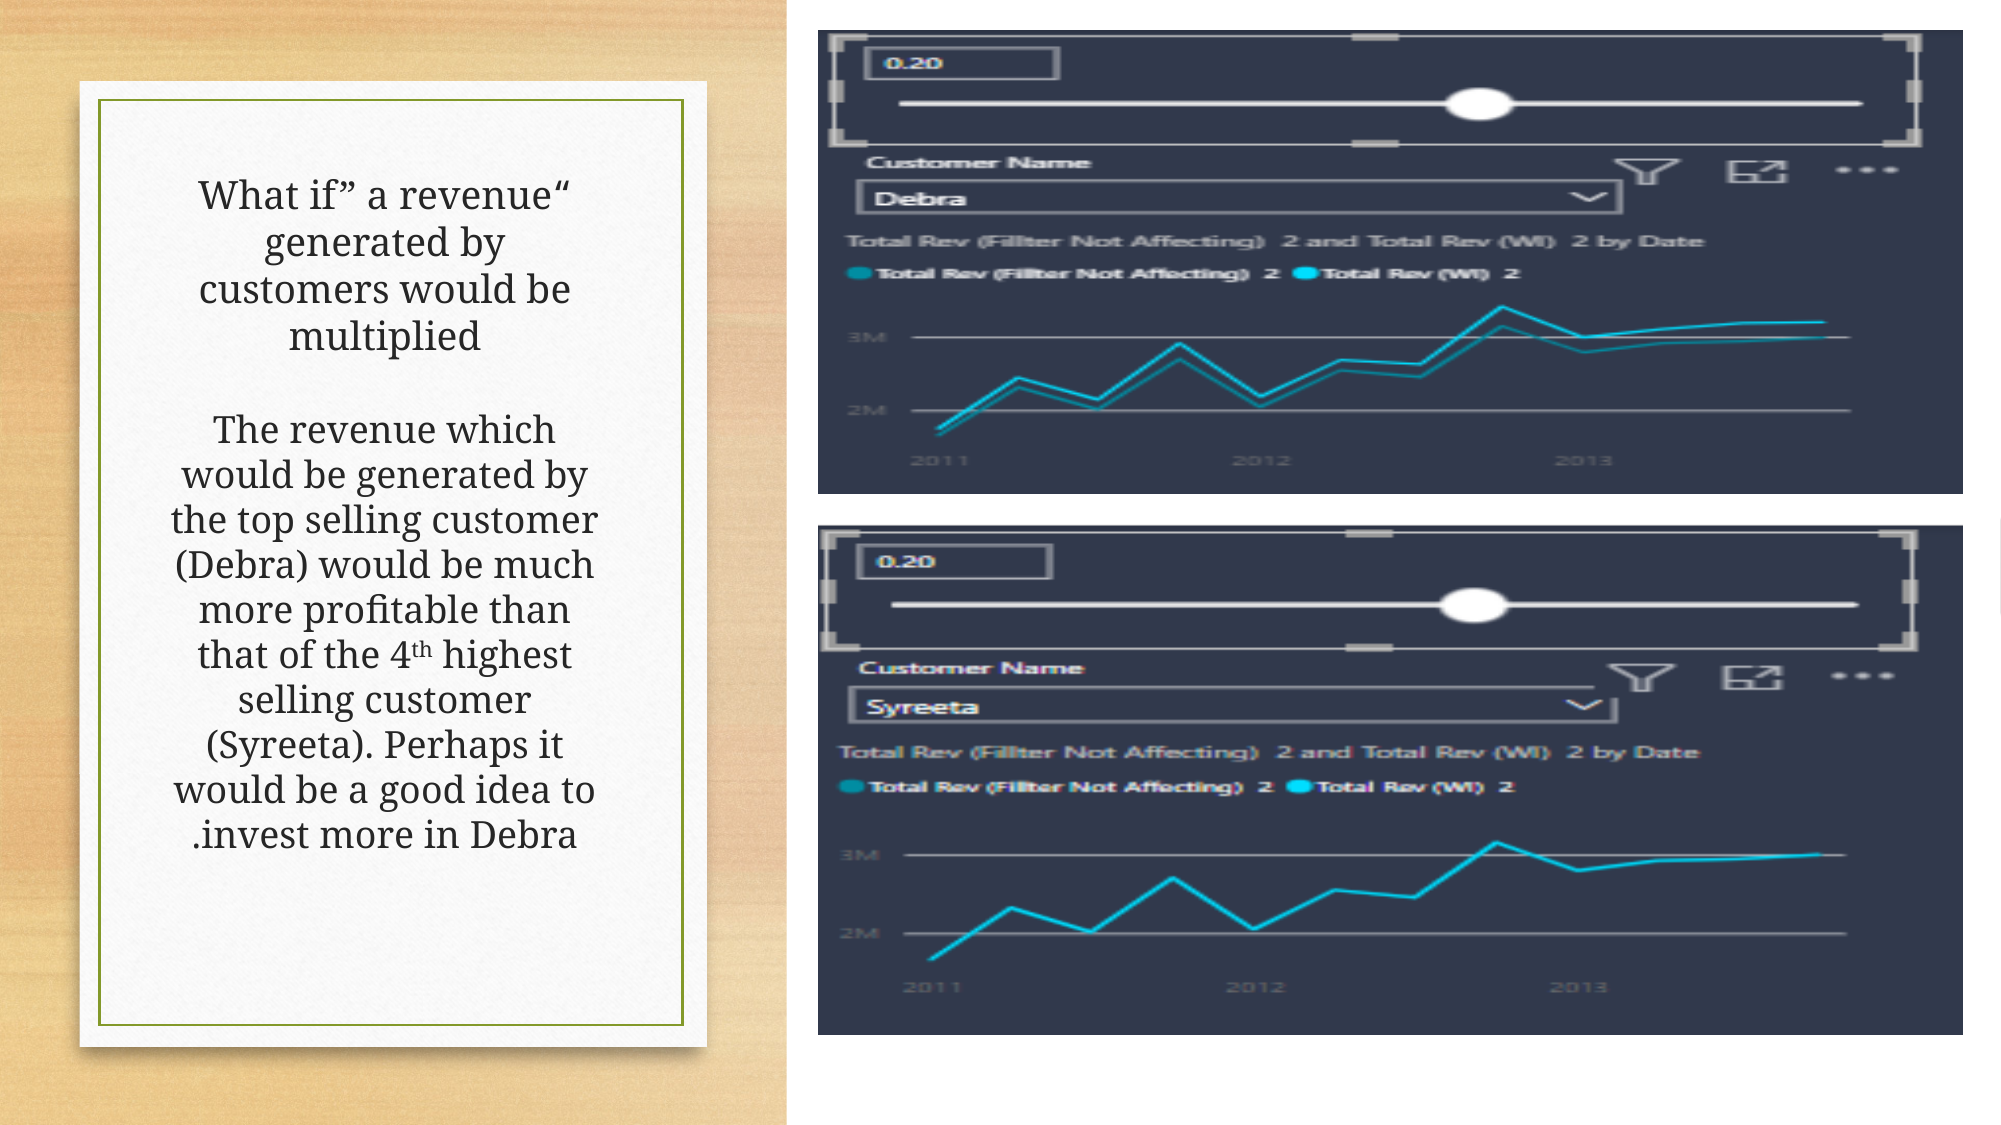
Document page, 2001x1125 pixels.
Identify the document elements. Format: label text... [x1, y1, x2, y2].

text_box [0, 0, 785, 1125]
list The revenue which would be generated by the top selling customer (Debra) would be much more profitable than that of the 4th highest selling customer (Syreeta). Perhaps it would be a good idea to invest more in Debra. [152, 398, 618, 982]
title “What if” a revenue generated by customers would be multiplied [152, 159, 618, 366]
picture [818, 524, 1963, 1036]
text_box [99, 99, 683, 1026]
text_box [785, 0, 2000, 1125]
picture [818, 30, 1963, 494]
text_box [78, 80, 708, 1048]
